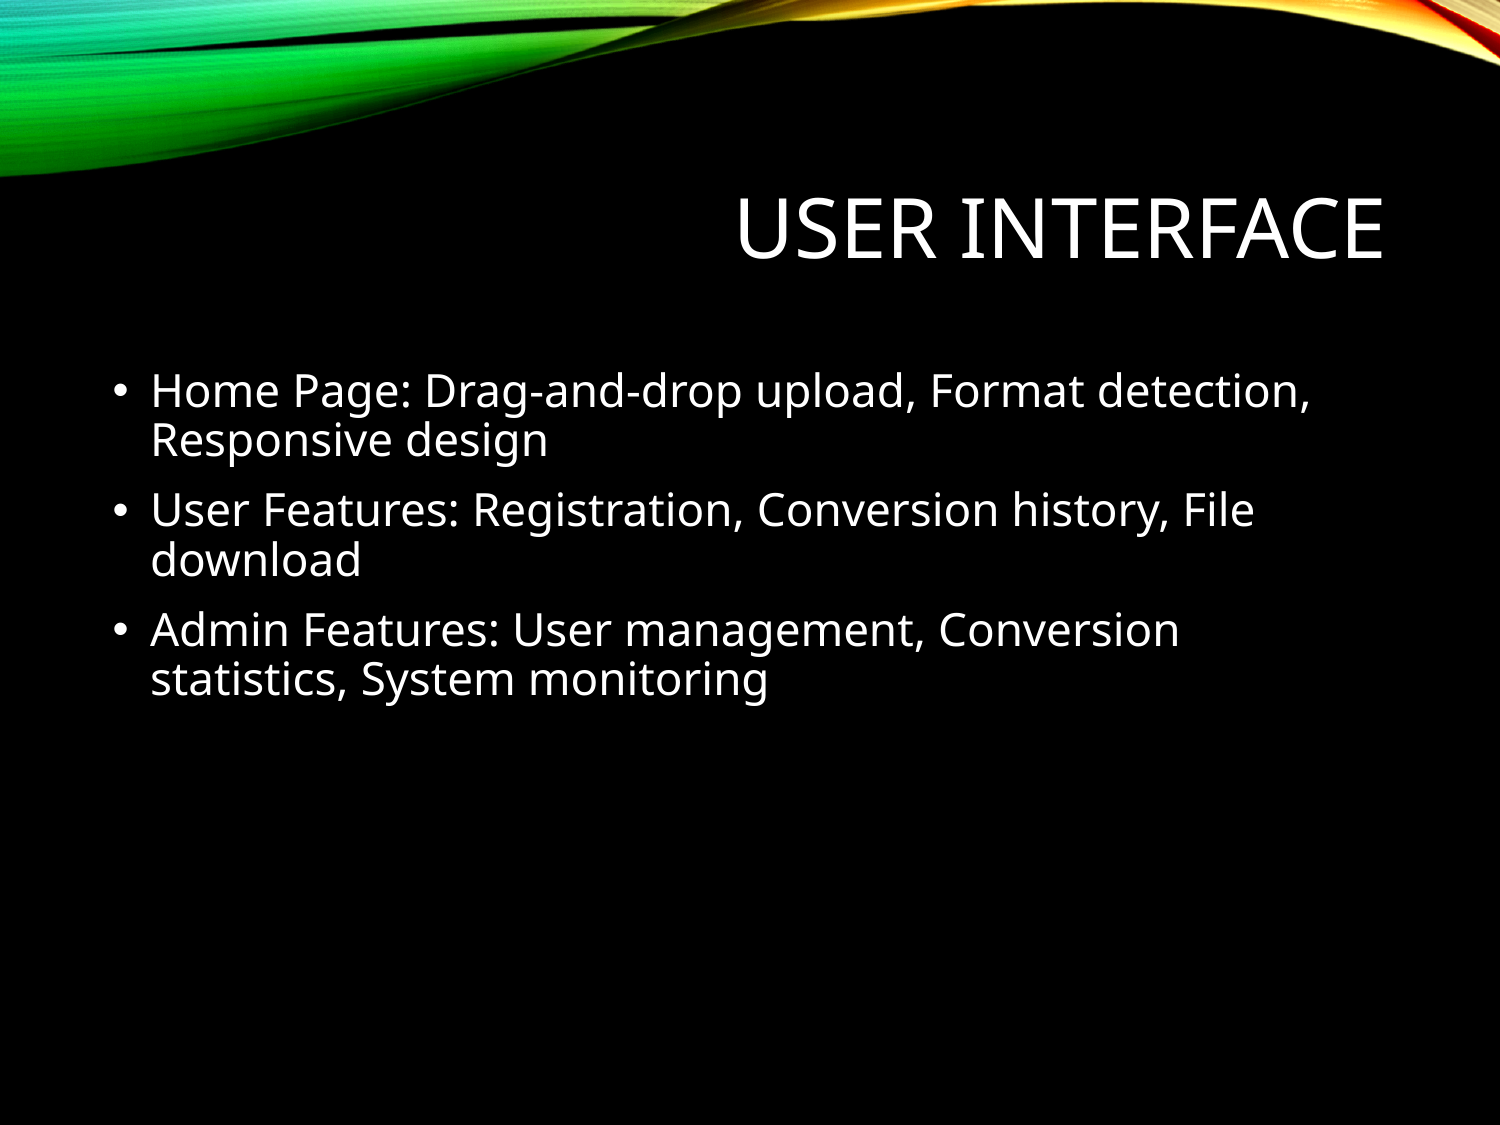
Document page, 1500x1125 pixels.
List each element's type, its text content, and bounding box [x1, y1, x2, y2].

title User Interface [356, 125, 1403, 338]
picture [0, 0, 1500, 178]
list Home Page: Drag-and-drop upload, Format detection, Responsive design User Features: Registration, Conversion history, File download Admin Features: User management, Conversion statistics, System monitoring [97, 360, 1403, 1028]
